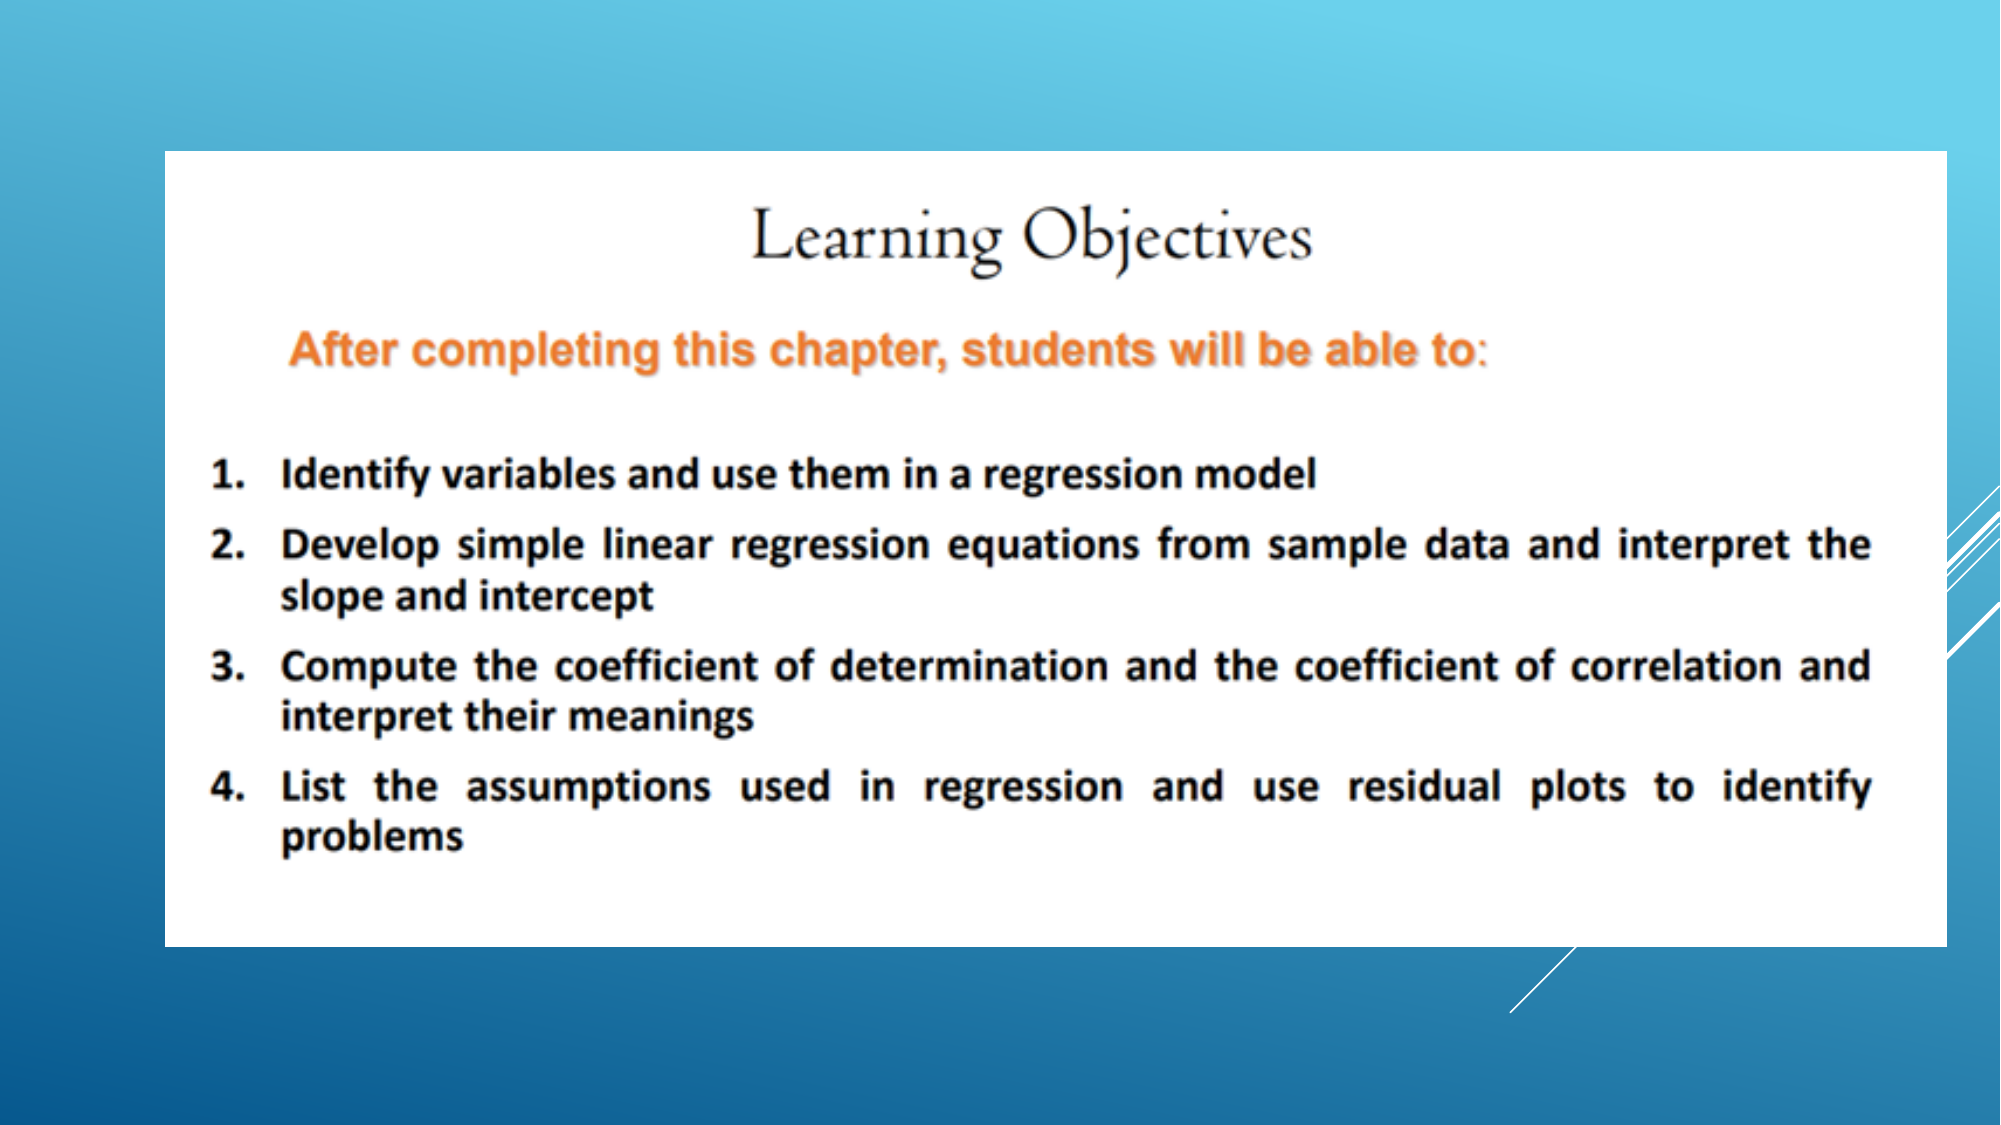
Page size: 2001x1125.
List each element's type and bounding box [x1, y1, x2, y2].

picture [164, 151, 1948, 947]
